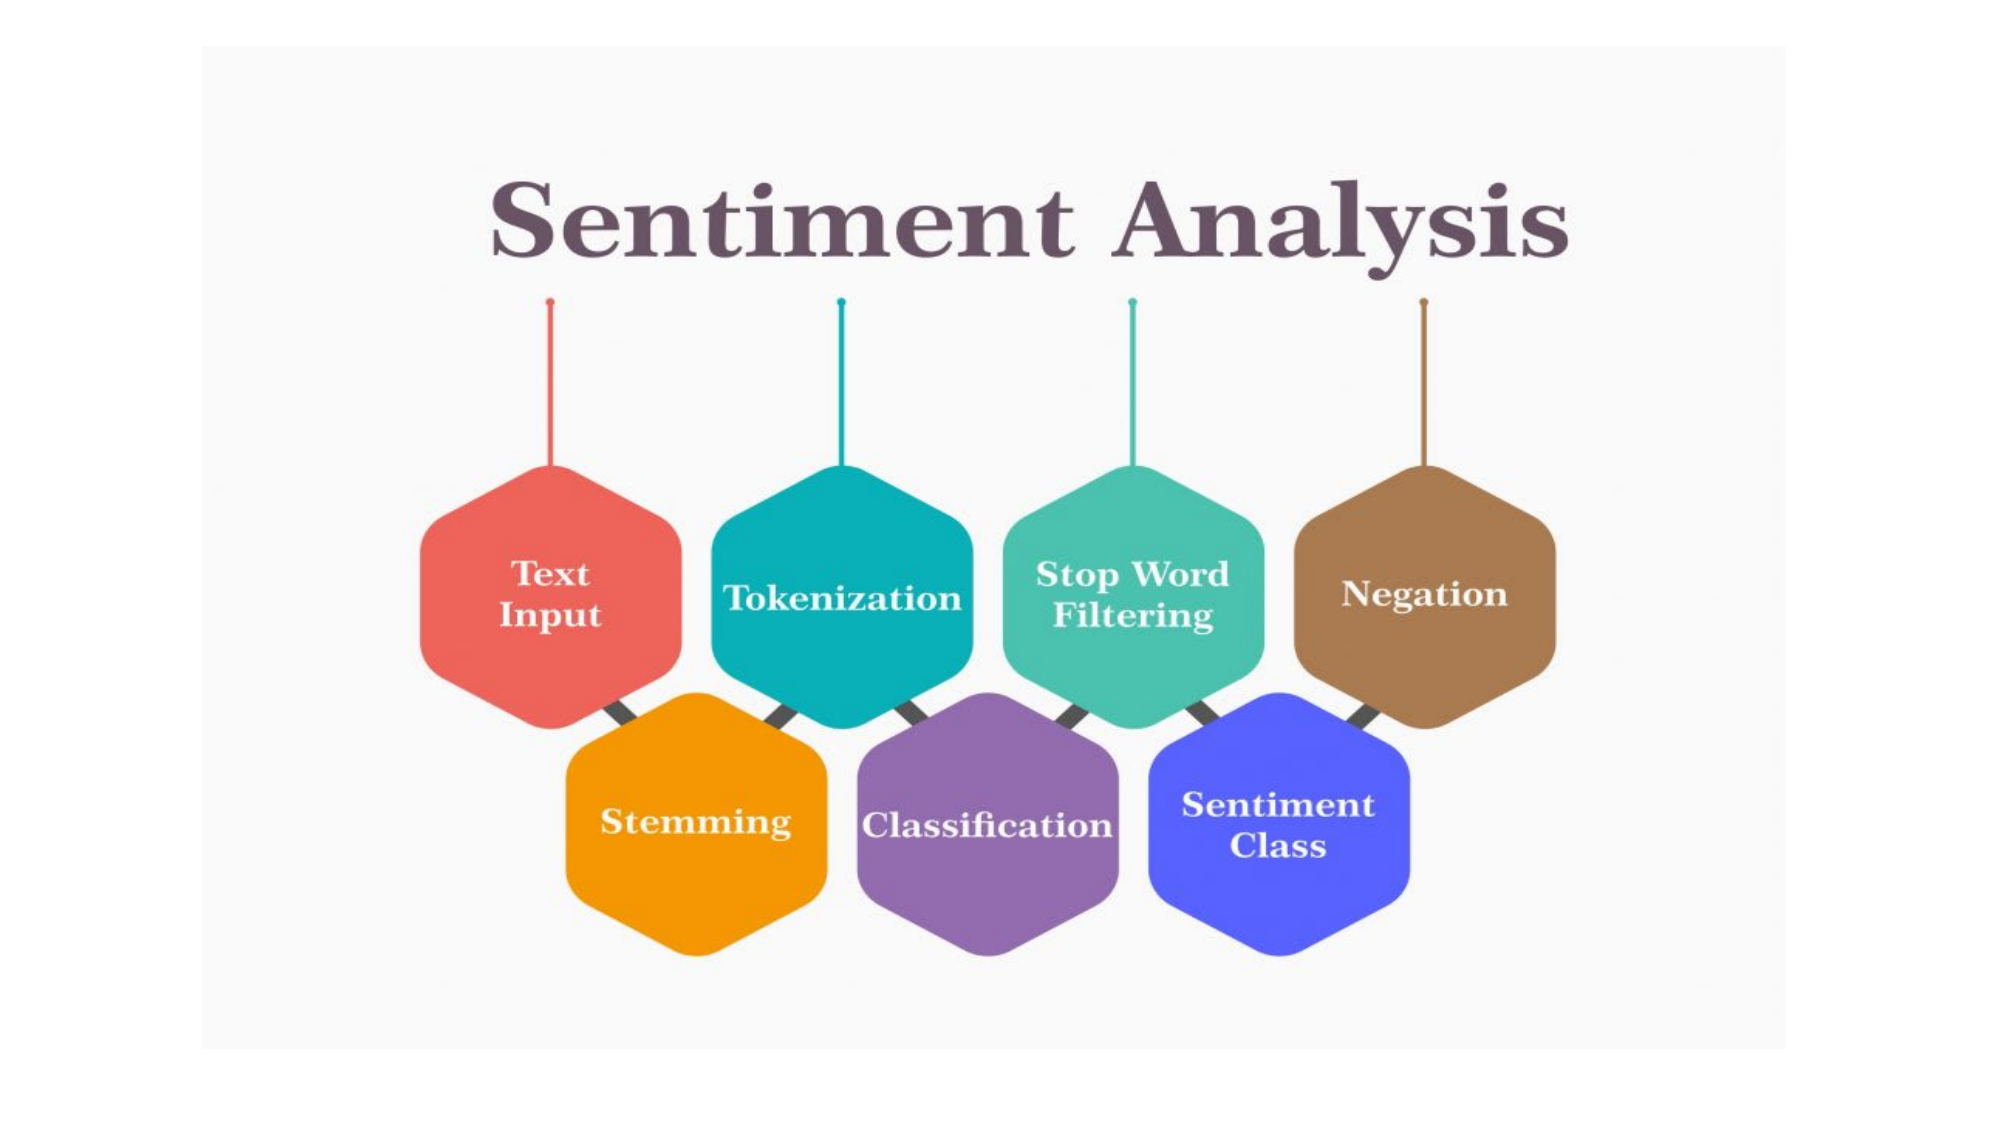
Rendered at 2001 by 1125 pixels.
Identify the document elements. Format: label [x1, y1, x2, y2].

picture [202, 46, 1786, 1049]
